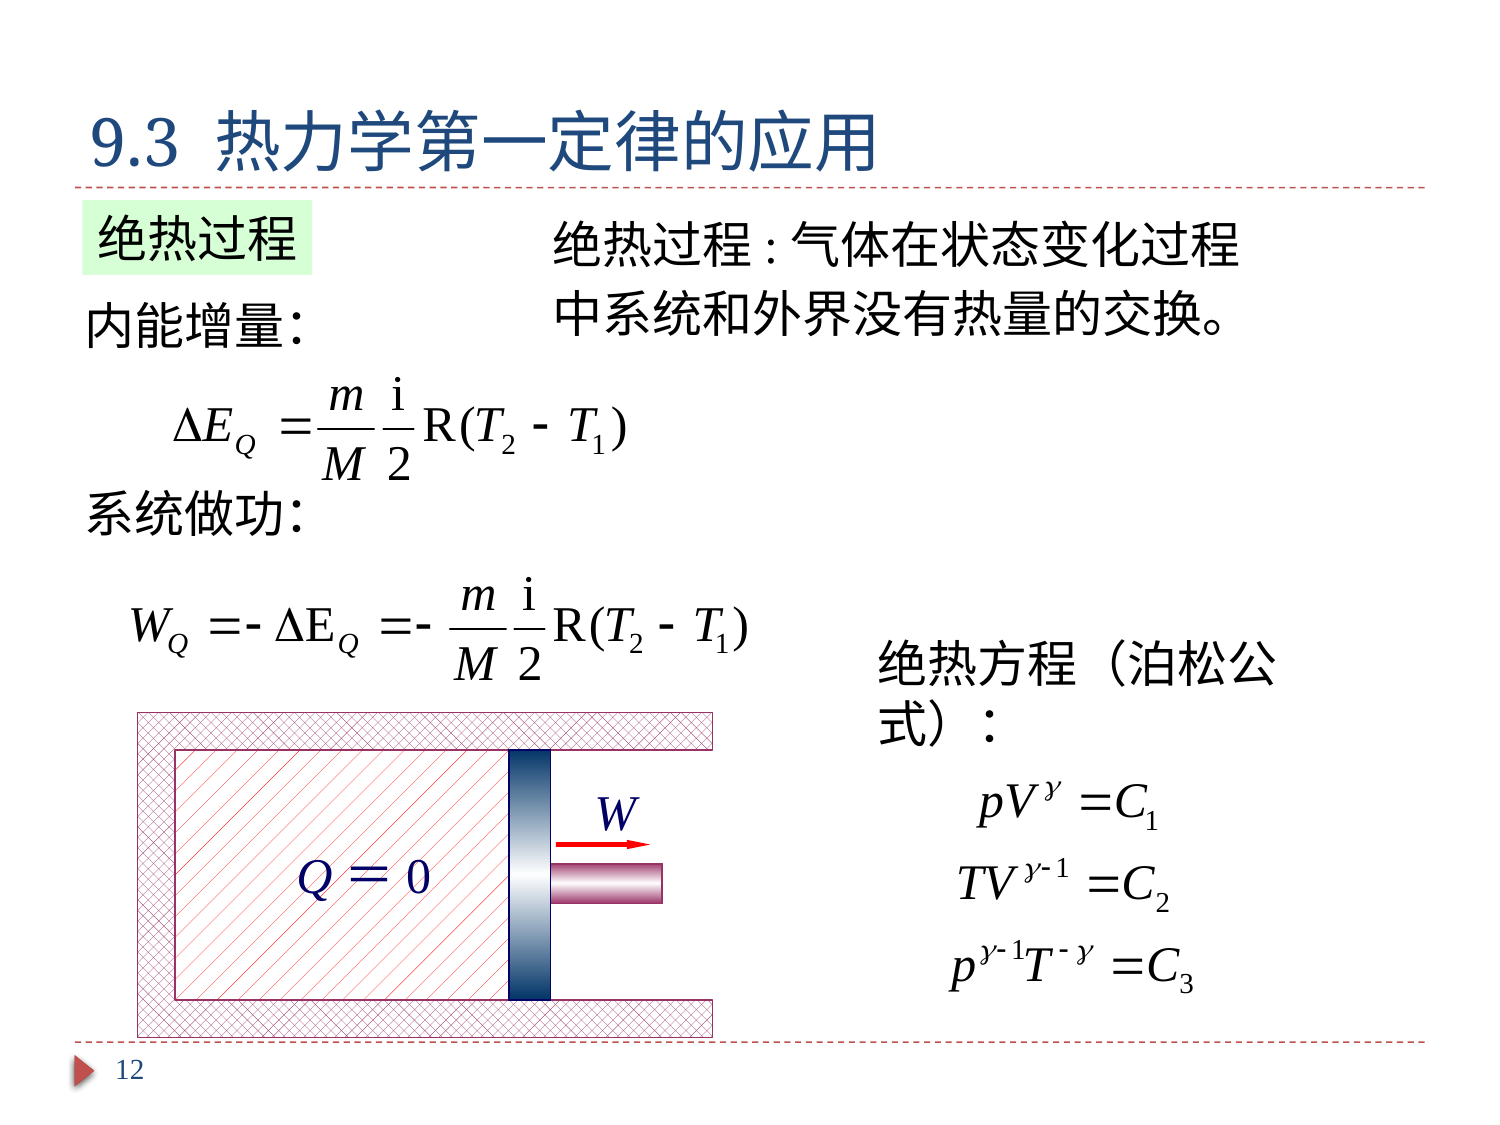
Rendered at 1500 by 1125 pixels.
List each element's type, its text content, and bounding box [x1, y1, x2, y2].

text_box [137, 712, 781, 1038]
text_box 系统做功： [70, 474, 350, 550]
text_box 绝热方程（泊松公式）： [862, 624, 1425, 711]
slide_number 12 [100, 1042, 426, 1103]
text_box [937, 762, 1204, 1004]
text_box 绝热过程 [82, 200, 313, 275]
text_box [164, 362, 637, 492]
title 9.3 热力学第一定律的应用 [75, 37, 1425, 188]
text_box 绝热过程:气体在状态变化过程中系统和外界没有热量的交换。 [537, 196, 1300, 350]
text_box 内能增量： [70, 287, 350, 363]
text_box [124, 562, 756, 692]
